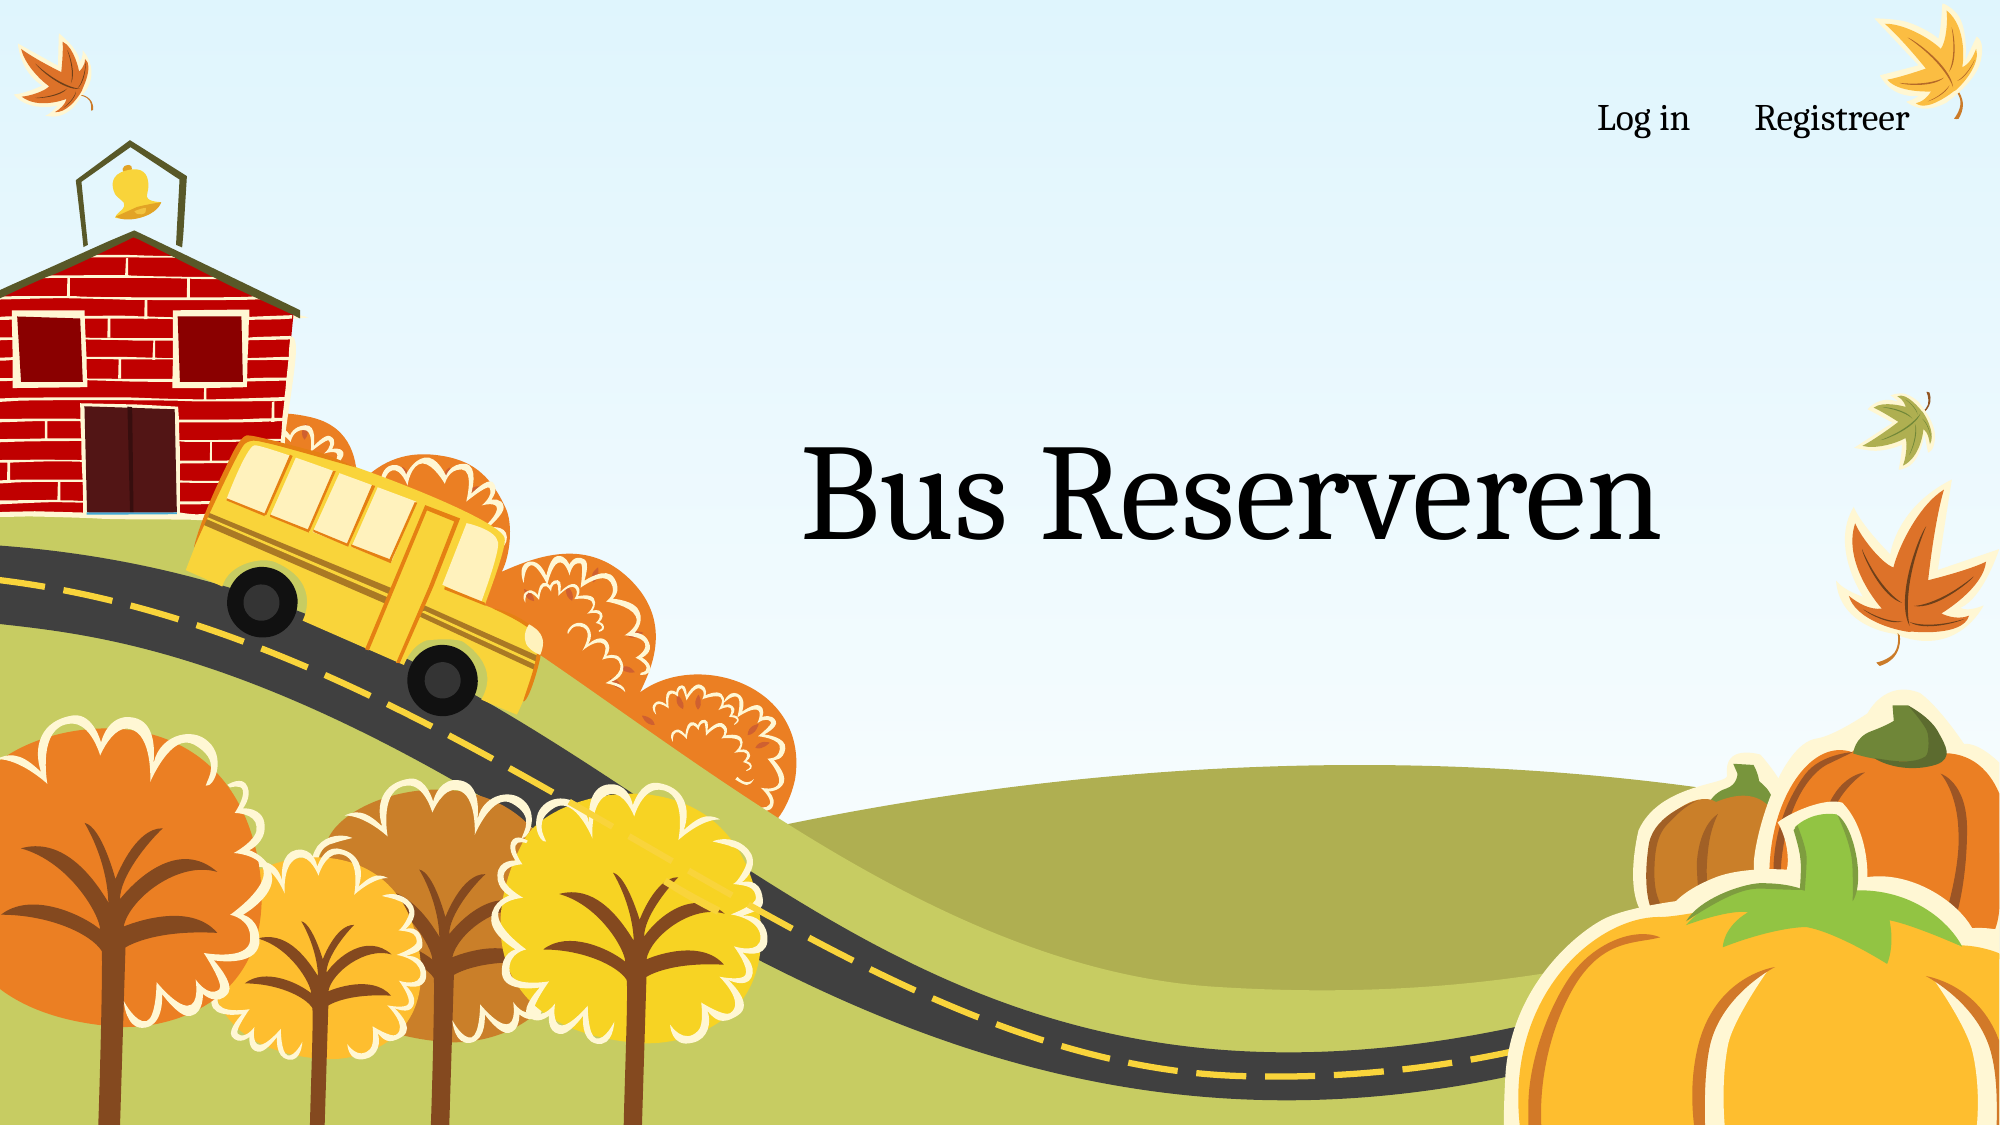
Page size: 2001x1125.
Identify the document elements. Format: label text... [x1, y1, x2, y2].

title Bus Reserveren [464, 205, 2000, 577]
text_box Log in [1582, 85, 1715, 145]
text_box Registreer [1739, 85, 1925, 145]
